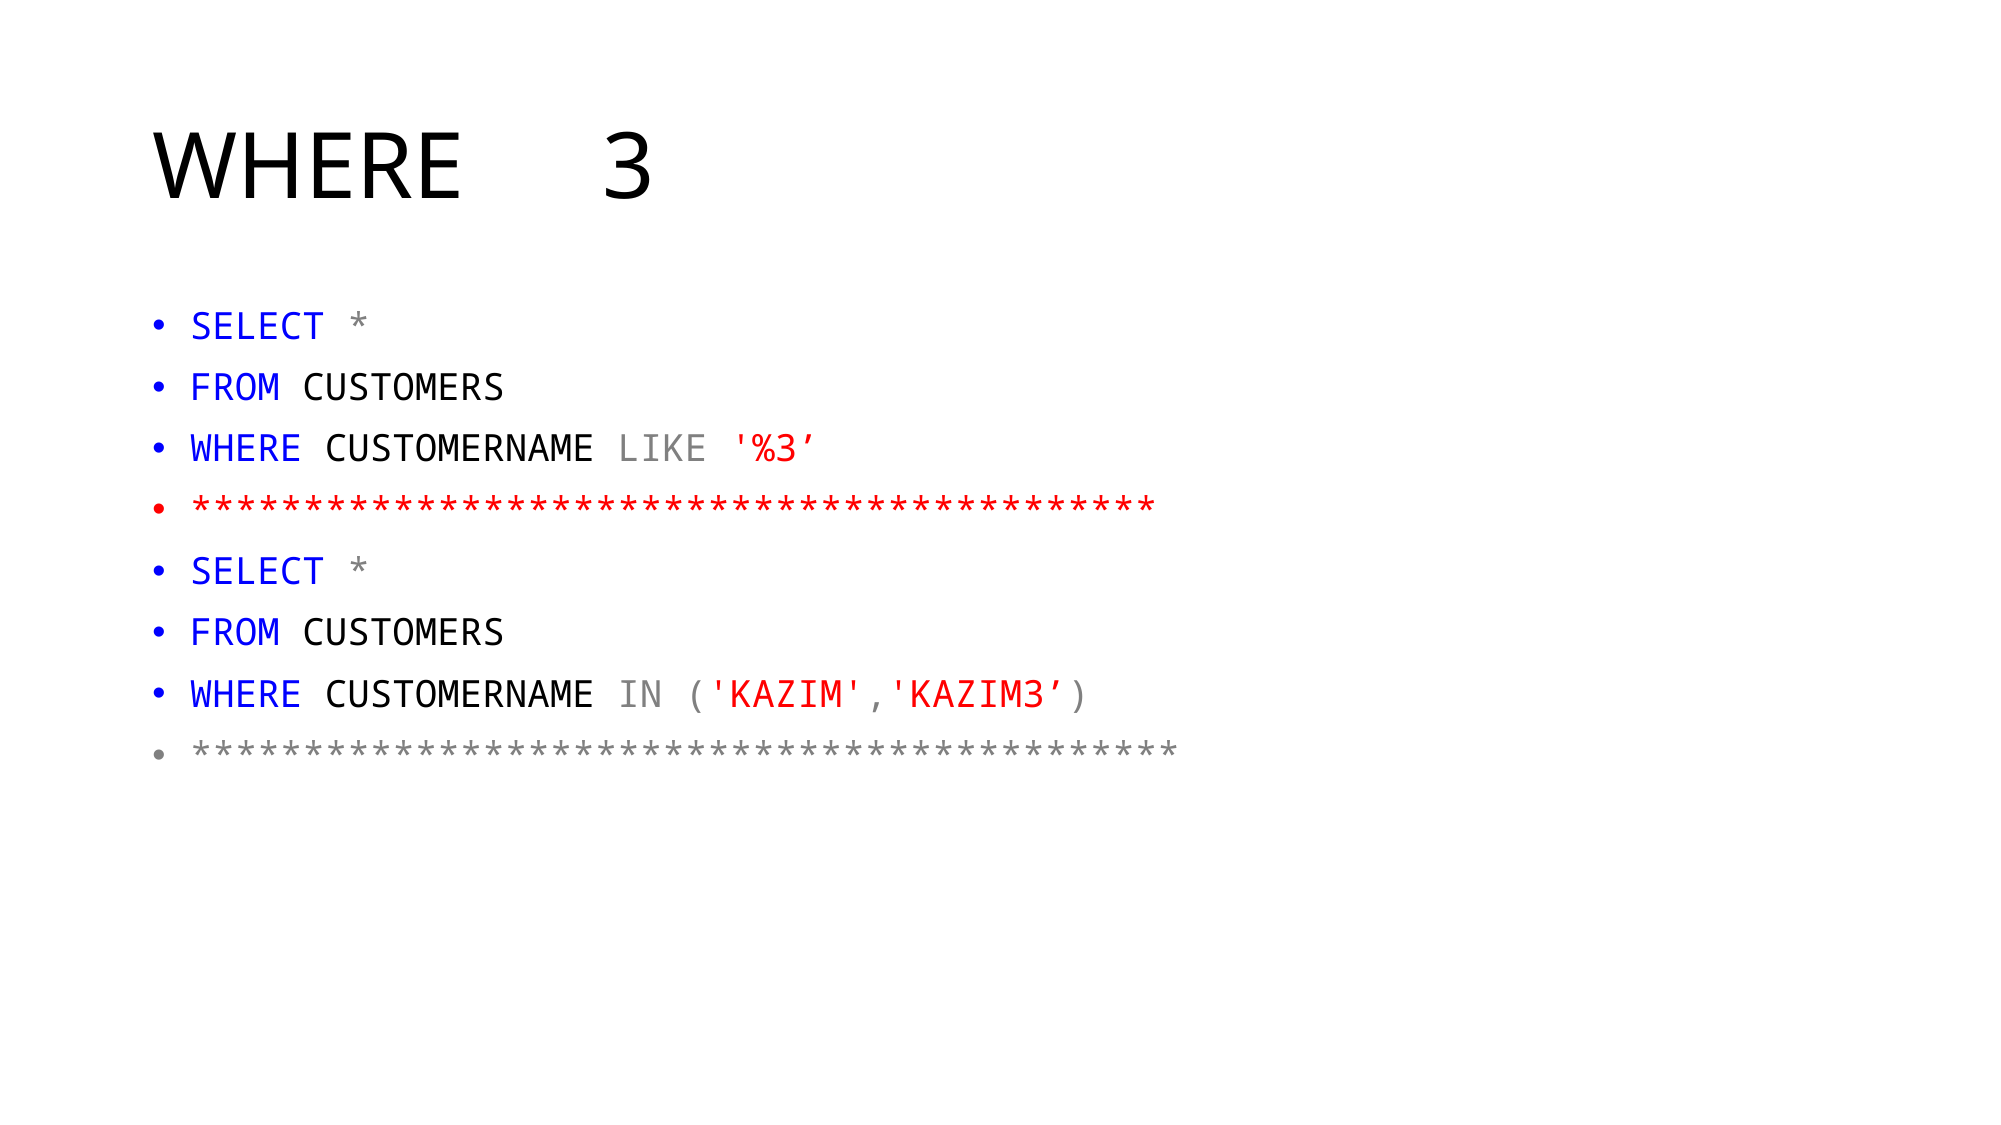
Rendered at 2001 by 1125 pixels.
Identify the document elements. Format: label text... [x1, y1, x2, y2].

title WHERE 3 [137, 59, 1863, 278]
list SELECT * FROM CUSTOMERS WHERE CUSTOMERNAME LIKE '%3’ ******************************************* SELECT * FROM CUSTOMERS WHERE CUSTOMERNAME IN ('KAZIM','KAZIM3’) ******************************************** [137, 299, 1863, 1014]
